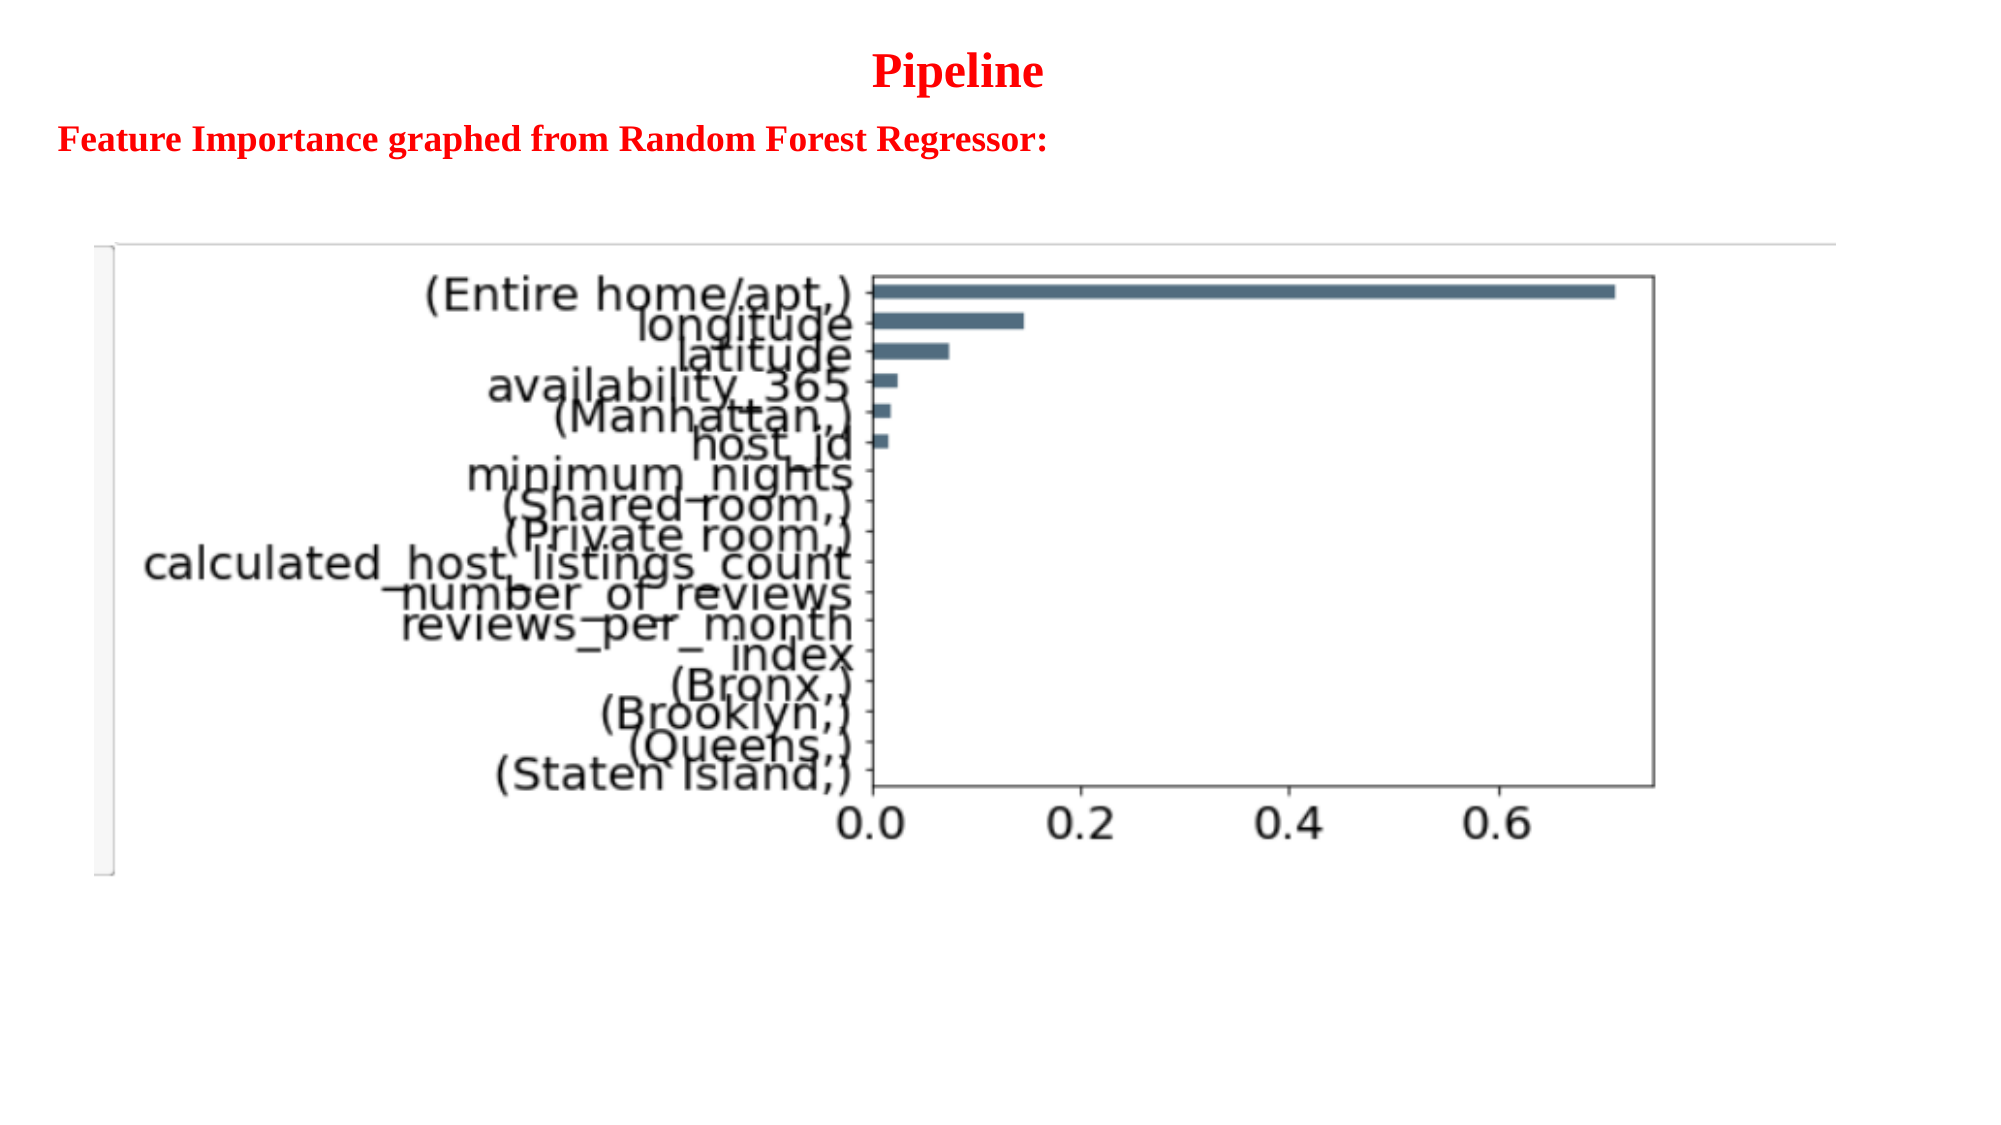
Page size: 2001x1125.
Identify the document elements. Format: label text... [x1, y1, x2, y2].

picture [93, 242, 1836, 888]
text_box Feature Importance graphed from Random Forest Regressor: [42, 106, 1912, 167]
text_box Pipeline [857, 30, 1406, 106]
